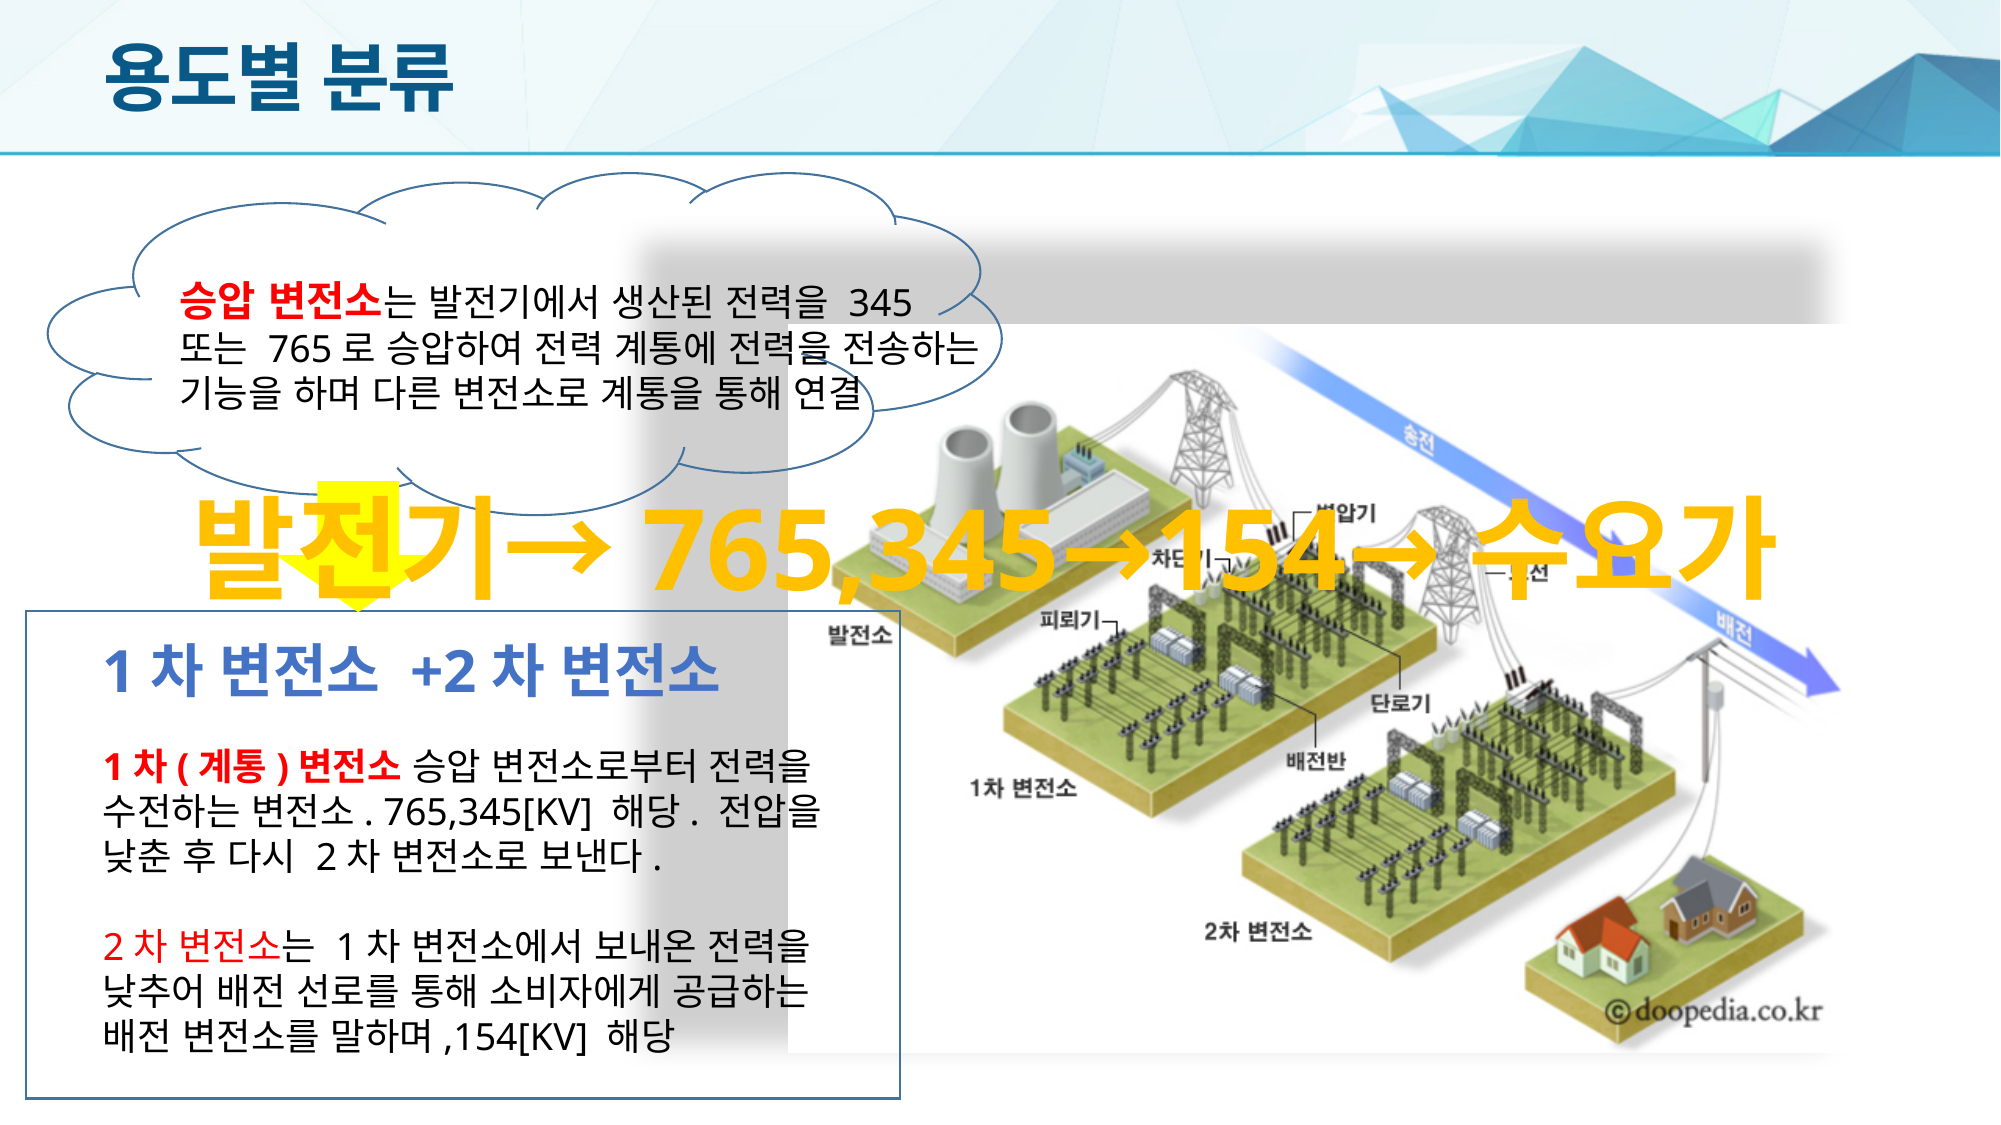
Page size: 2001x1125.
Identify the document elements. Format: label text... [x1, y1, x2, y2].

text_box 1차 변전소 +2차 변전소 [88, 626, 787, 712]
picture [0, 0, 2001, 1125]
text_box [839, 1053, 901, 1100]
text_box 승압 변전소는 발전기에서 생산된 전력을 345 또는 765로 승압하여 전력 계통에 전력을 전송하는 기능을 하며 다른 변전소로 계통을 통해 연결 [164, 267, 996, 423]
text_box [46, 172, 981, 470]
text_box 1차(계통)변전소 승압 변전소로부터 전력을 수전하는 변전소. 765,345[KV] 해당. 전압을 낮춘 후 다시 2차 변전소로 보낸다. 2차 변전소는 1차 변전소에서 보내온 전력을 낮추어 배전 선로를 통해 소비자에게 공급하는 배전 변전소를 말하며,154[KV] 해당 [88, 735, 839, 1110]
text_box [25, 610, 787, 1100]
title 용도별 분류 [88, 20, 1643, 143]
text_box 발전기→765,345→154→수요가 [144, 470, 787, 621]
